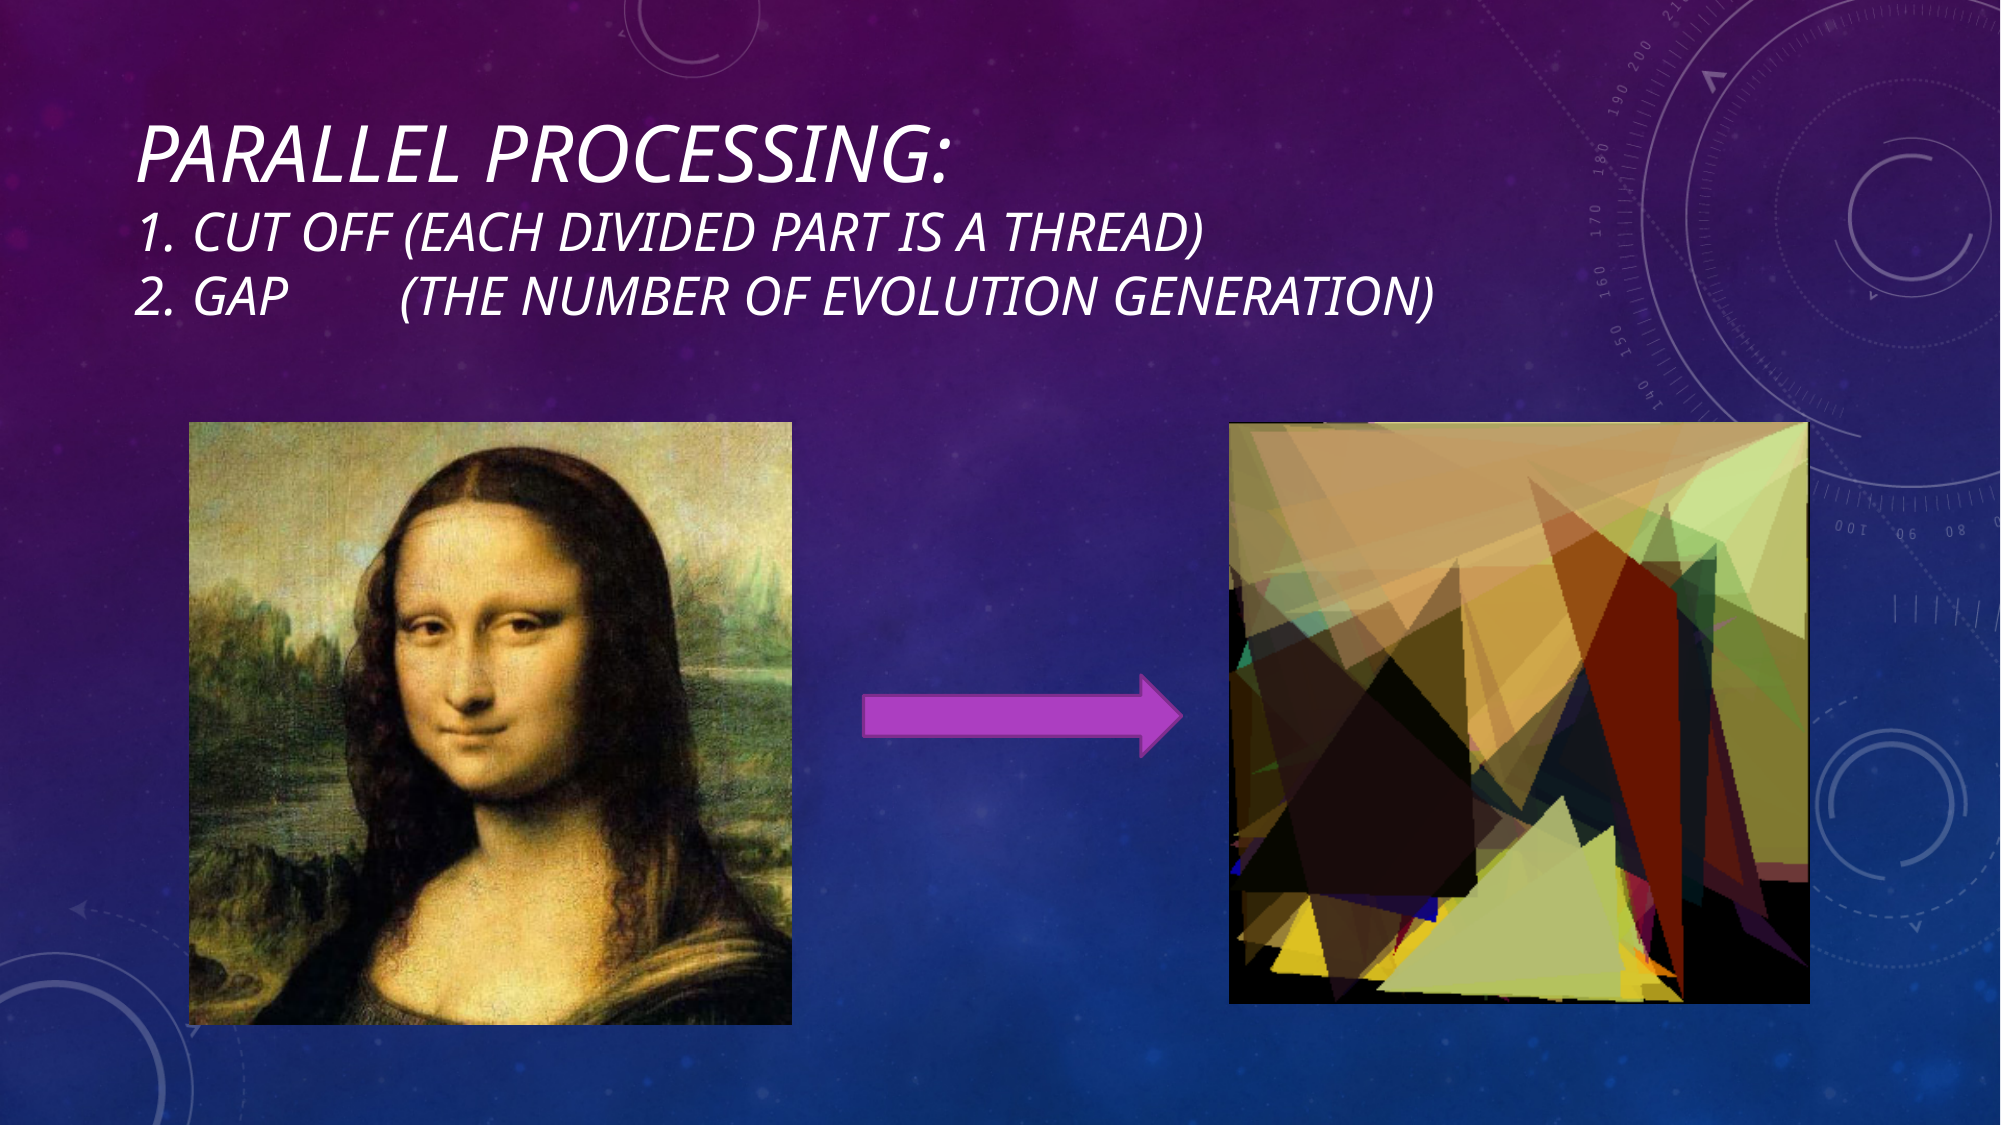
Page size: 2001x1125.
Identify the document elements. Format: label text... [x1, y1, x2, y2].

text_box [861, 673, 1183, 759]
picture [0, 0, 2001, 1125]
title Parallel Processing: 1. cut off (each divided part is a thread) 2. gap (the number of evolution generation) [119, 95, 1782, 335]
